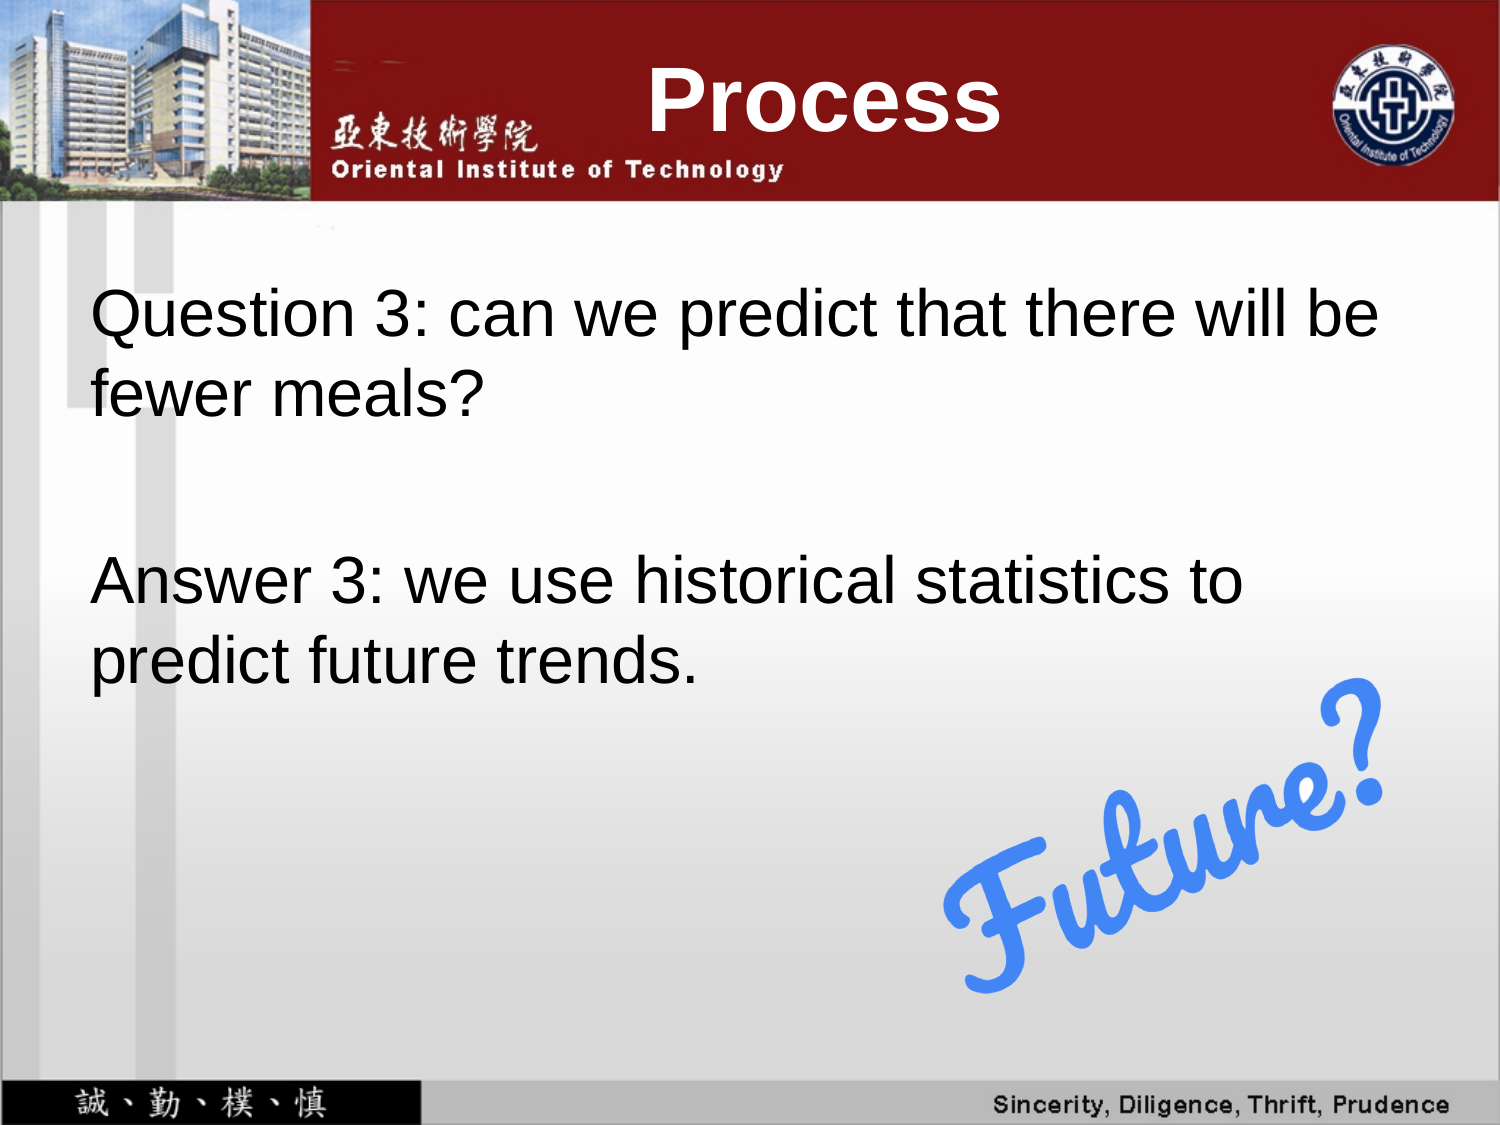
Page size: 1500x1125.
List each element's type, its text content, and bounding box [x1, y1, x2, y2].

picture [0, 0, 1500, 1125]
list Question 3: can we predict that there will be fewer meals? Answer 3: we use historical statistics to predict future trends. [75, 262, 1425, 1005]
title Process [150, 1, 1500, 189]
